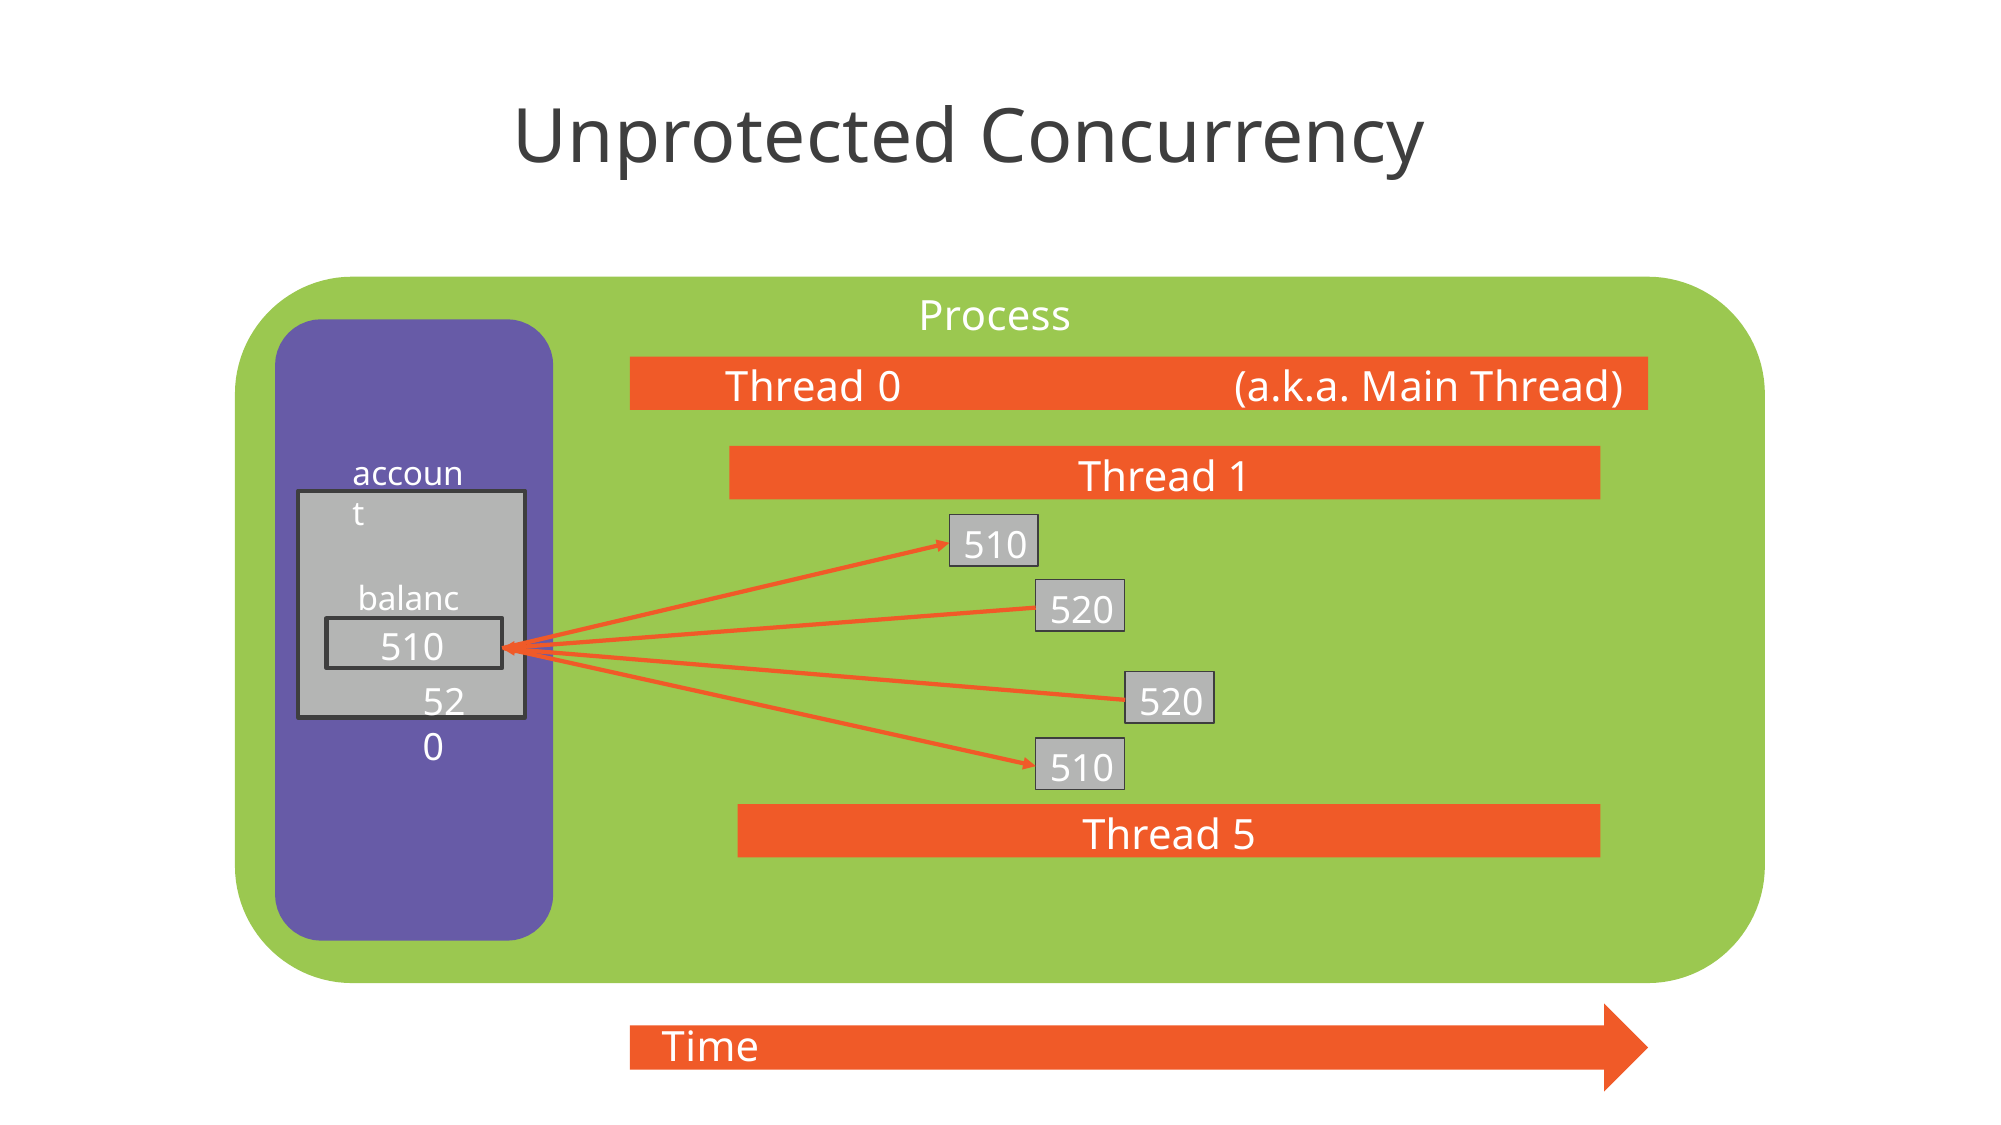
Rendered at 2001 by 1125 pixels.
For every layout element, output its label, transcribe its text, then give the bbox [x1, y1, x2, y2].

text_box Thread 5 [737, 804, 1601, 858]
text_box [234, 276, 1765, 984]
text_box Thread 1 [729, 445, 1601, 500]
text_box 520 [1132, 671, 1215, 724]
text_box [629, 1025, 659, 1070]
text_box 510 [1035, 777, 1125, 790]
text_box Thread 0 (a.k.a. Main Thread) [629, 356, 1649, 410]
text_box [499, 539, 1128, 770]
title Unprotected Concurrency [510, 85, 1475, 276]
slide_number [1440, 1046, 1900, 1103]
text_box [767, 1003, 1647, 1070]
text_box Process [916, 286, 1083, 339]
text_box 510 [949, 514, 1039, 537]
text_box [274, 318, 554, 942]
text_box Time [659, 1017, 767, 1070]
